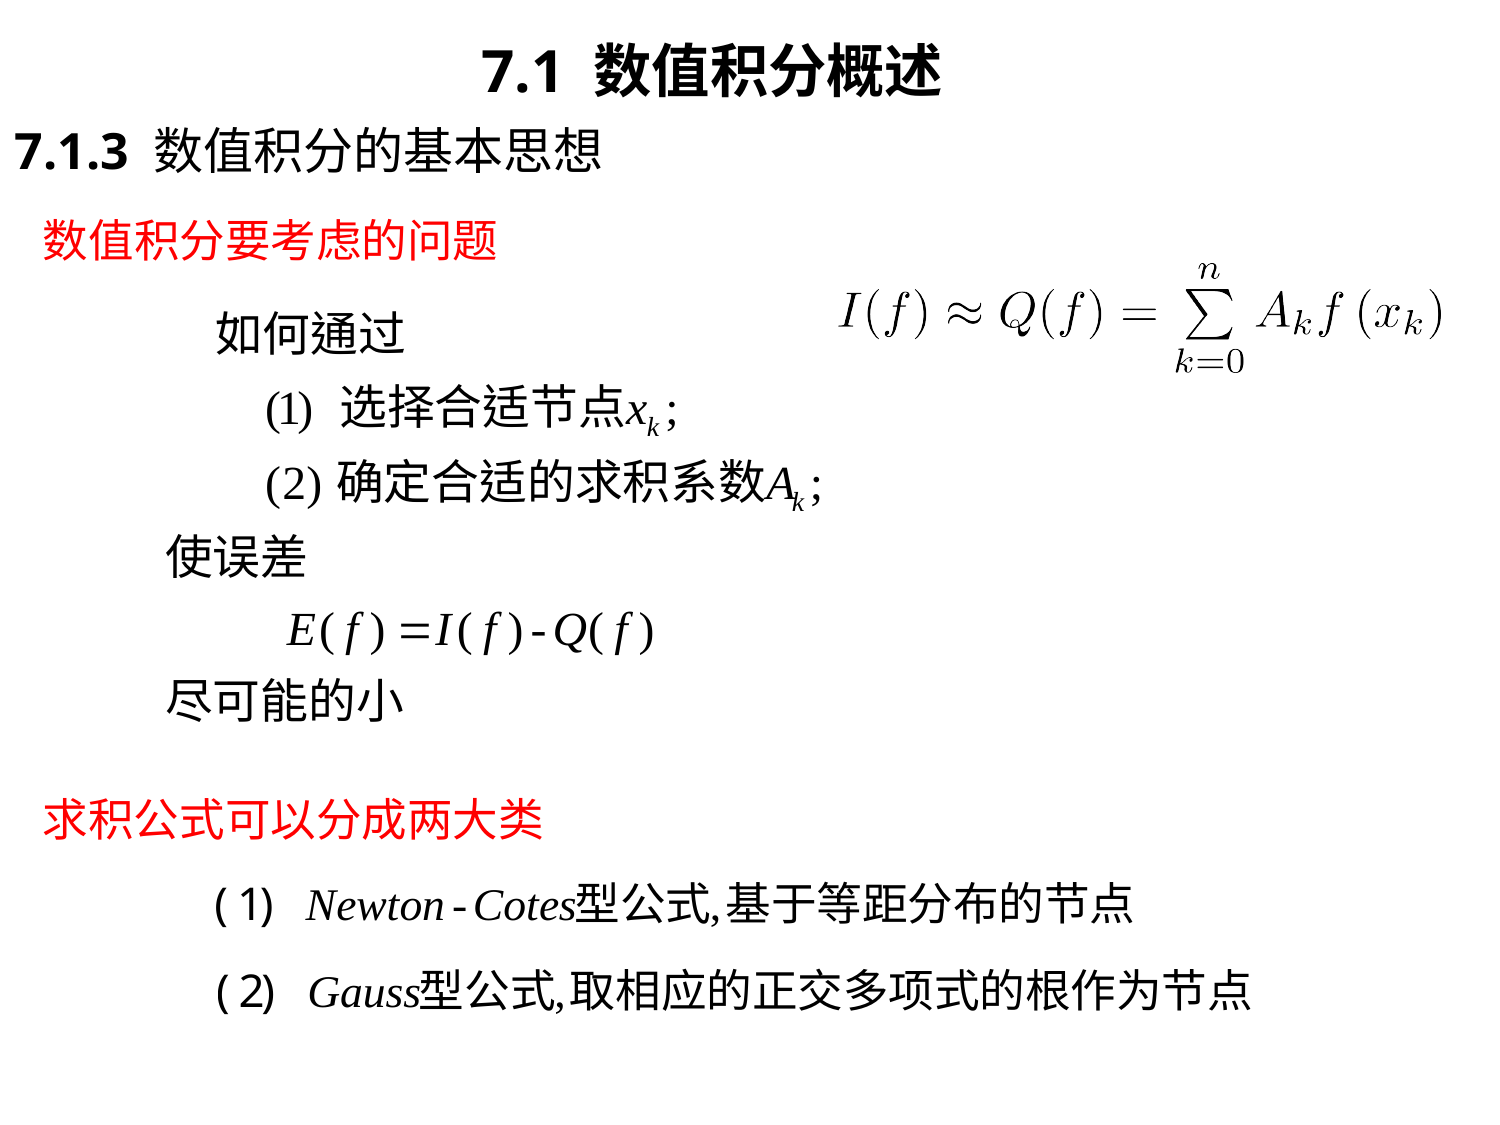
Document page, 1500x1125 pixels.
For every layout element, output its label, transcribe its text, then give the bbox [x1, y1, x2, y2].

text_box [159, 304, 833, 732]
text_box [37, 212, 505, 273]
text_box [216, 874, 1140, 940]
text_box 7.1 数值积分概述 [466, 26, 962, 121]
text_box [37, 791, 550, 852]
text_box 7.1.3 数值积分的基本思想 [0, 119, 704, 188]
picture [838, 263, 1441, 373]
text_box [218, 962, 1259, 1027]
